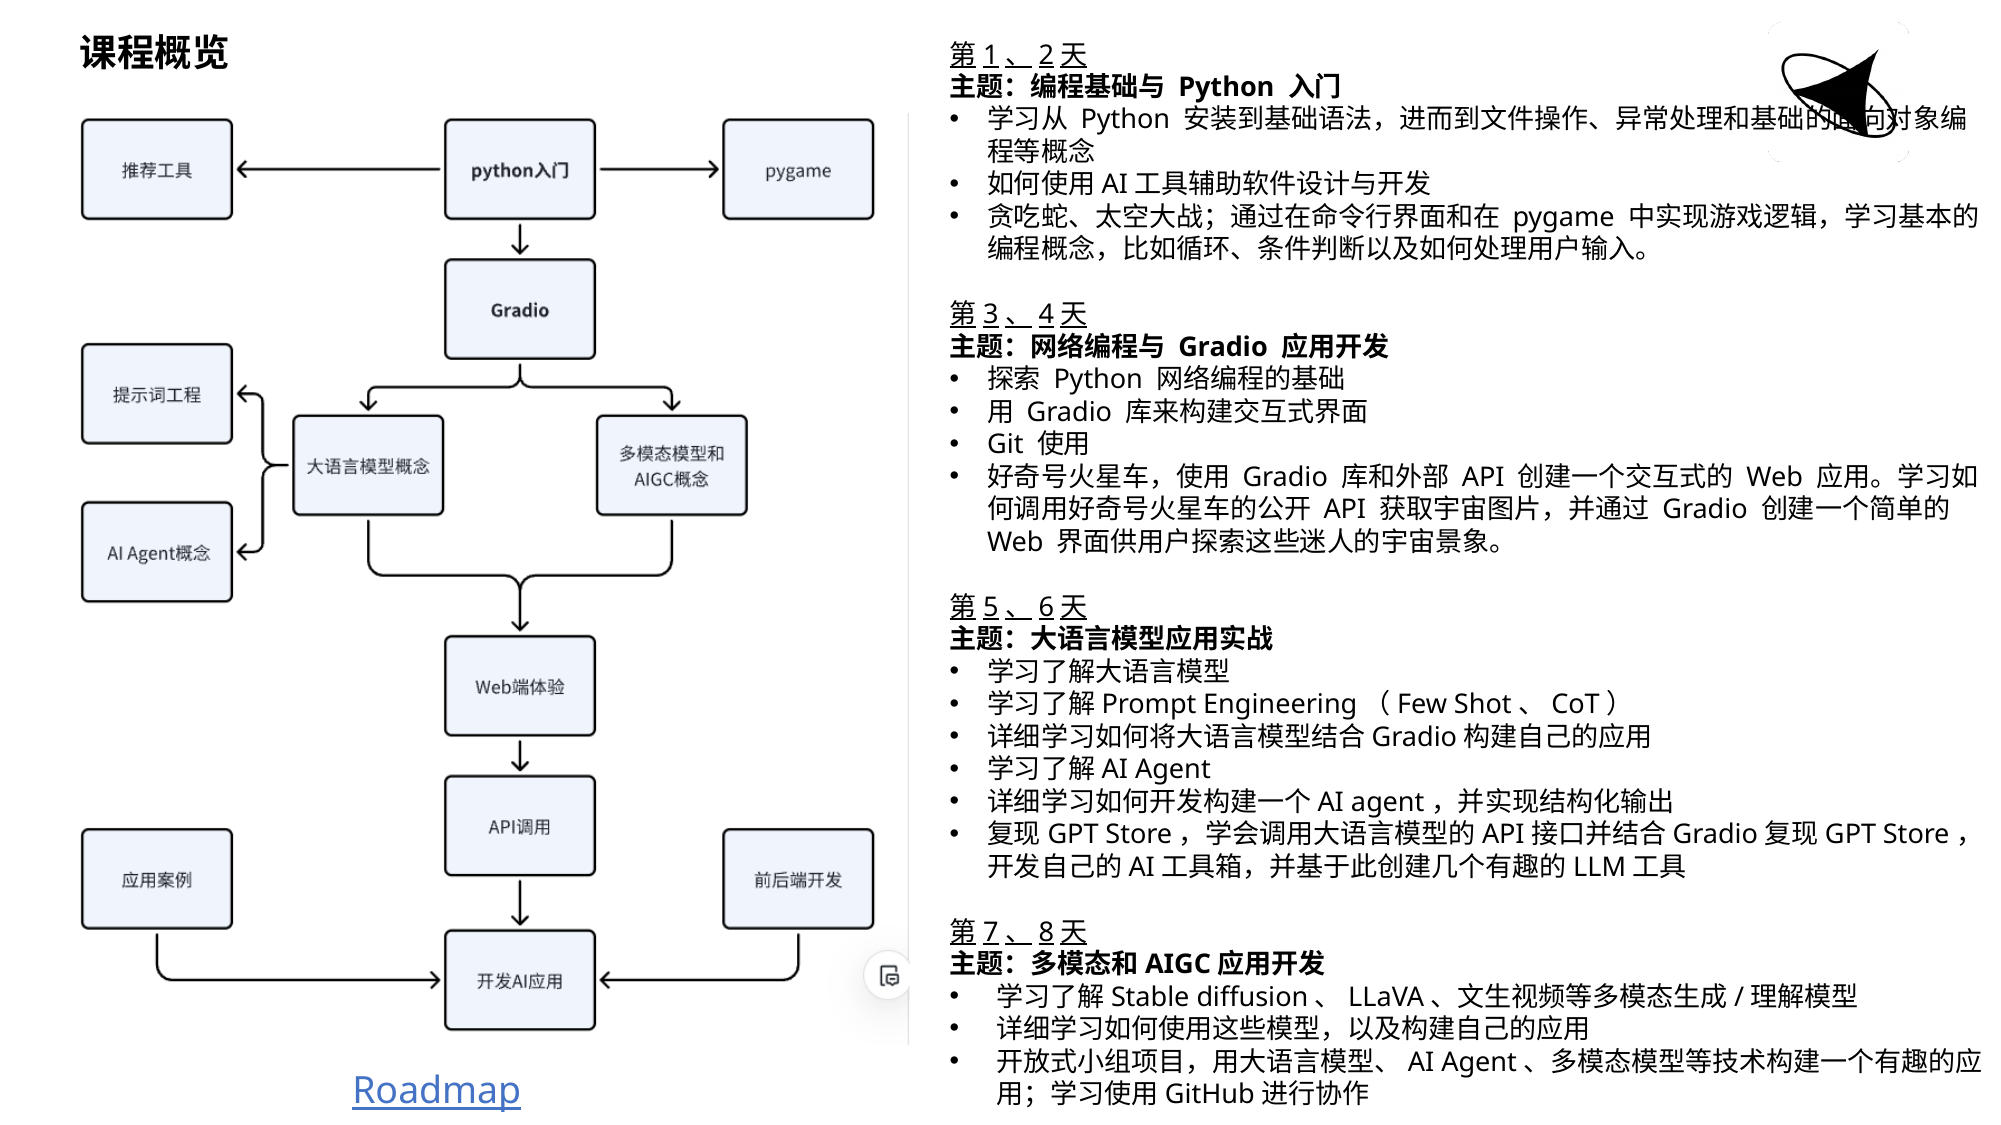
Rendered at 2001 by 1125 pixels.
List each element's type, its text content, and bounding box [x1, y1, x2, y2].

picture [60, 113, 910, 1045]
text_box Roadmap [337, 1059, 1338, 1125]
text_box 课程概览 [64, 21, 245, 81]
text_box 第1、2天 主题：编程基础与 Python 入门 学习从 Python 安装到基础语法，进而到文件操作、异常处理和基础的面向对象编程等概念 如何使用AI工具辅助软件设计与开发 贪吃蛇、太空大战；通过在命令行界面和在 pygame 中实现游戏逻辑，学习基本的编程概念，比如循环、条件判断以及如何处理用户输入。 第3、4天 主题：网络编程与 Gradio 应用开发 探索 Python 网络编程的基础 用 Gradio 库来构建交互式界面 Git 使用 好奇号火星车，使用 Gradio 库和外部 API 创建一个交互式的 Web 应用。学习如何调用好奇号火星车的公开 API 获取宇宙图片，并通过 Gradio 创建一个简单的 Web 界面供用户探索这些迷人的宇宙景象。 第5、6天 主题：大语言模型应用实战 学习了解大语言模型 学习了解Prompt Engineering（Few Shot、CoT） 详细学习如何将大语言模型结合Gradio构建自己的应用 学习了解AI Agent 详细学习如何开发构建一个AI agent，并实现结构化输出 复现GPT Store，学会调用大语言模型的API接口并结合Gradio复现GPT Store，开发自己的AI工具箱，并基于此创建几个有趣的LLM工具 第7、8天 主题：多模态和AIGC应用开发 学习了解Stable diffusion、LLaVA、文生视频等多模态生成/理解模型 详细学习如何使用这些模型，以及构建自己的应用 开放式小组项目，用大语言模型、AI Agent、多模态模型等技术构建一个有趣的应用；学习使用GitHub进行协作 [934, 29, 2000, 1117]
picture [1768, 22, 1909, 162]
